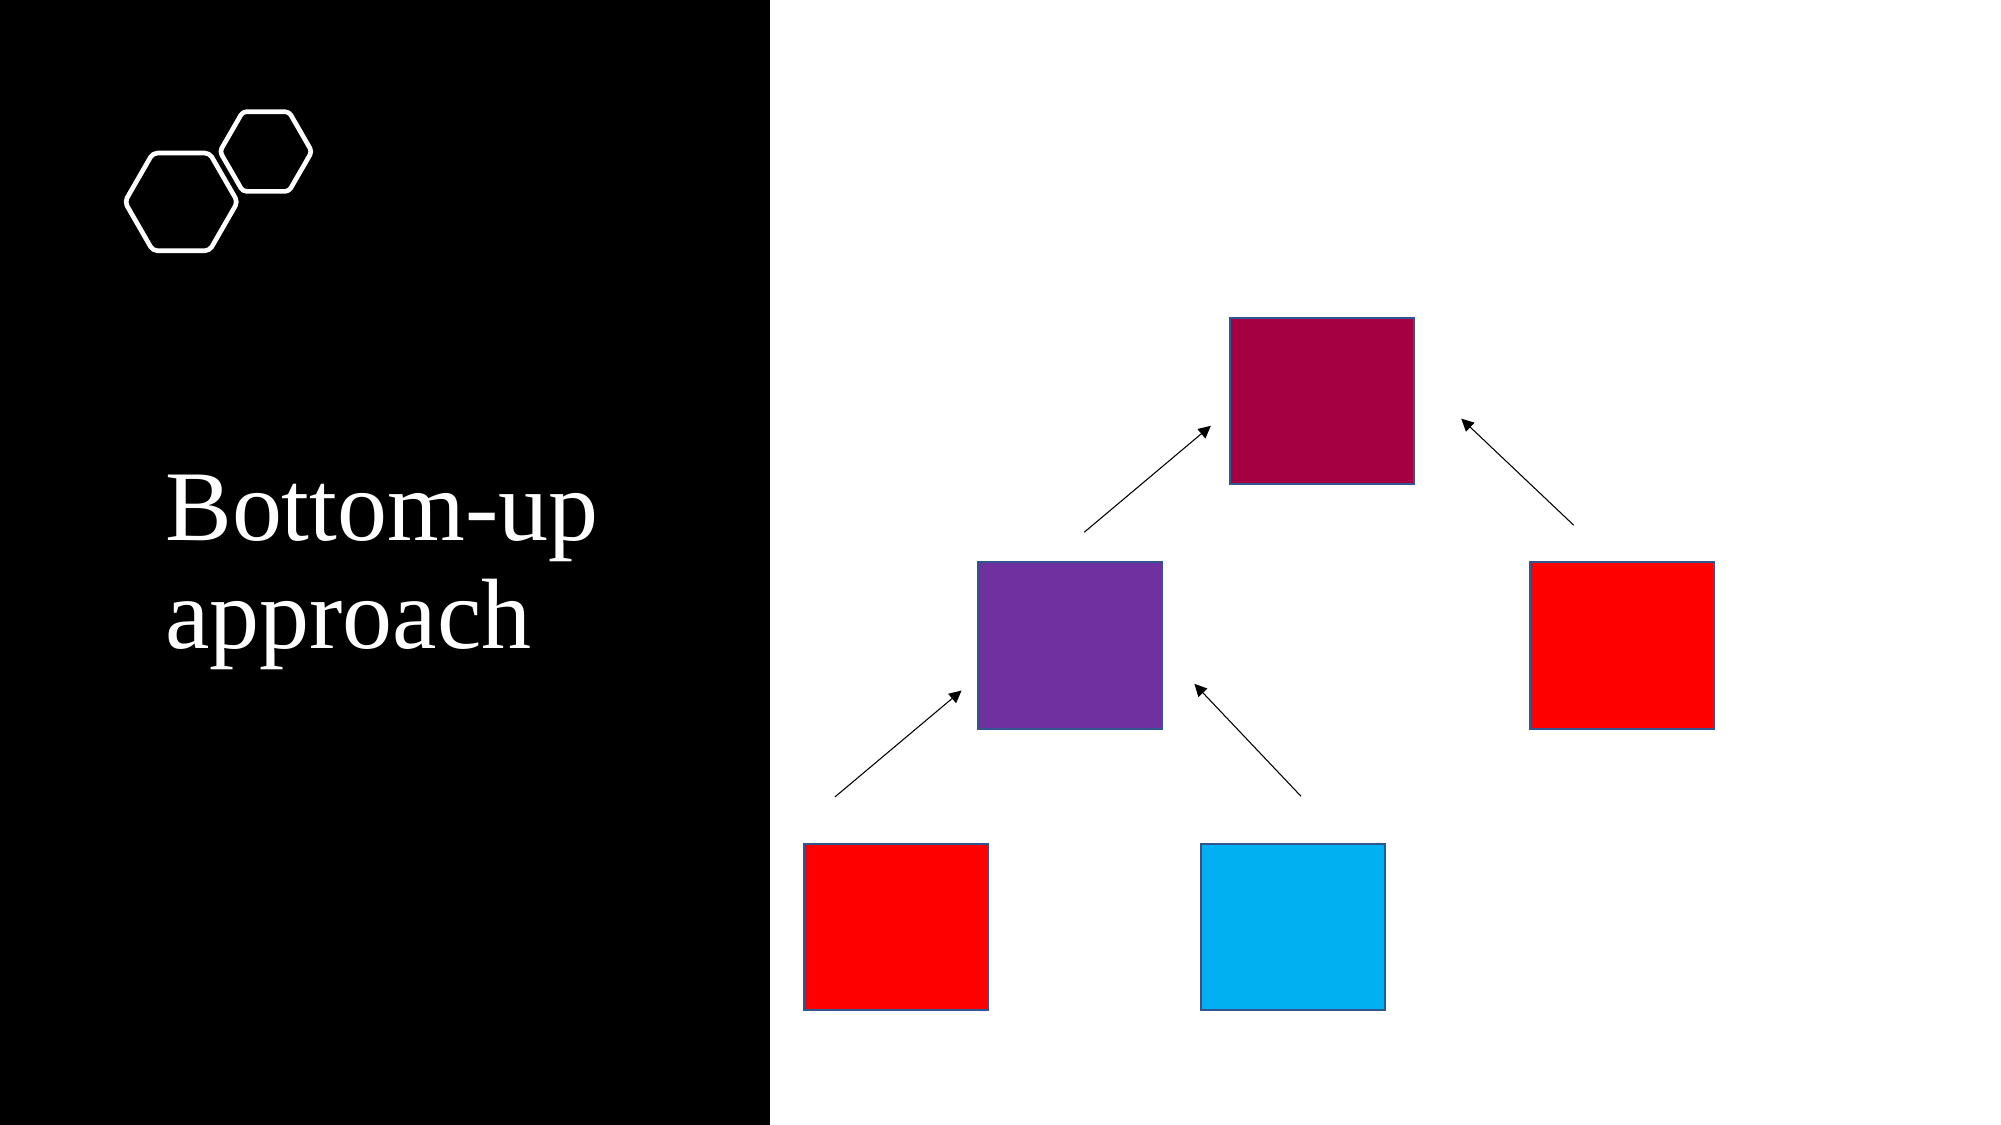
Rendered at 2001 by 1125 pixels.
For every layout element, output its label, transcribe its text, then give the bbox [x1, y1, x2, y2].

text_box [125, 111, 311, 251]
text_box [0, 0, 771, 1125]
text_box [1529, 561, 1715, 730]
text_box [1094, 415, 1201, 543]
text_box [1194, 683, 1301, 797]
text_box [844, 680, 952, 808]
text_box [803, 843, 989, 1011]
text_box [977, 561, 1163, 730]
text_box [1229, 317, 1415, 485]
title Bottom-up approach [150, 211, 739, 914]
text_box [1464, 415, 1571, 529]
text_box [1200, 843, 1386, 1011]
text_box [771, 0, 2000, 1125]
